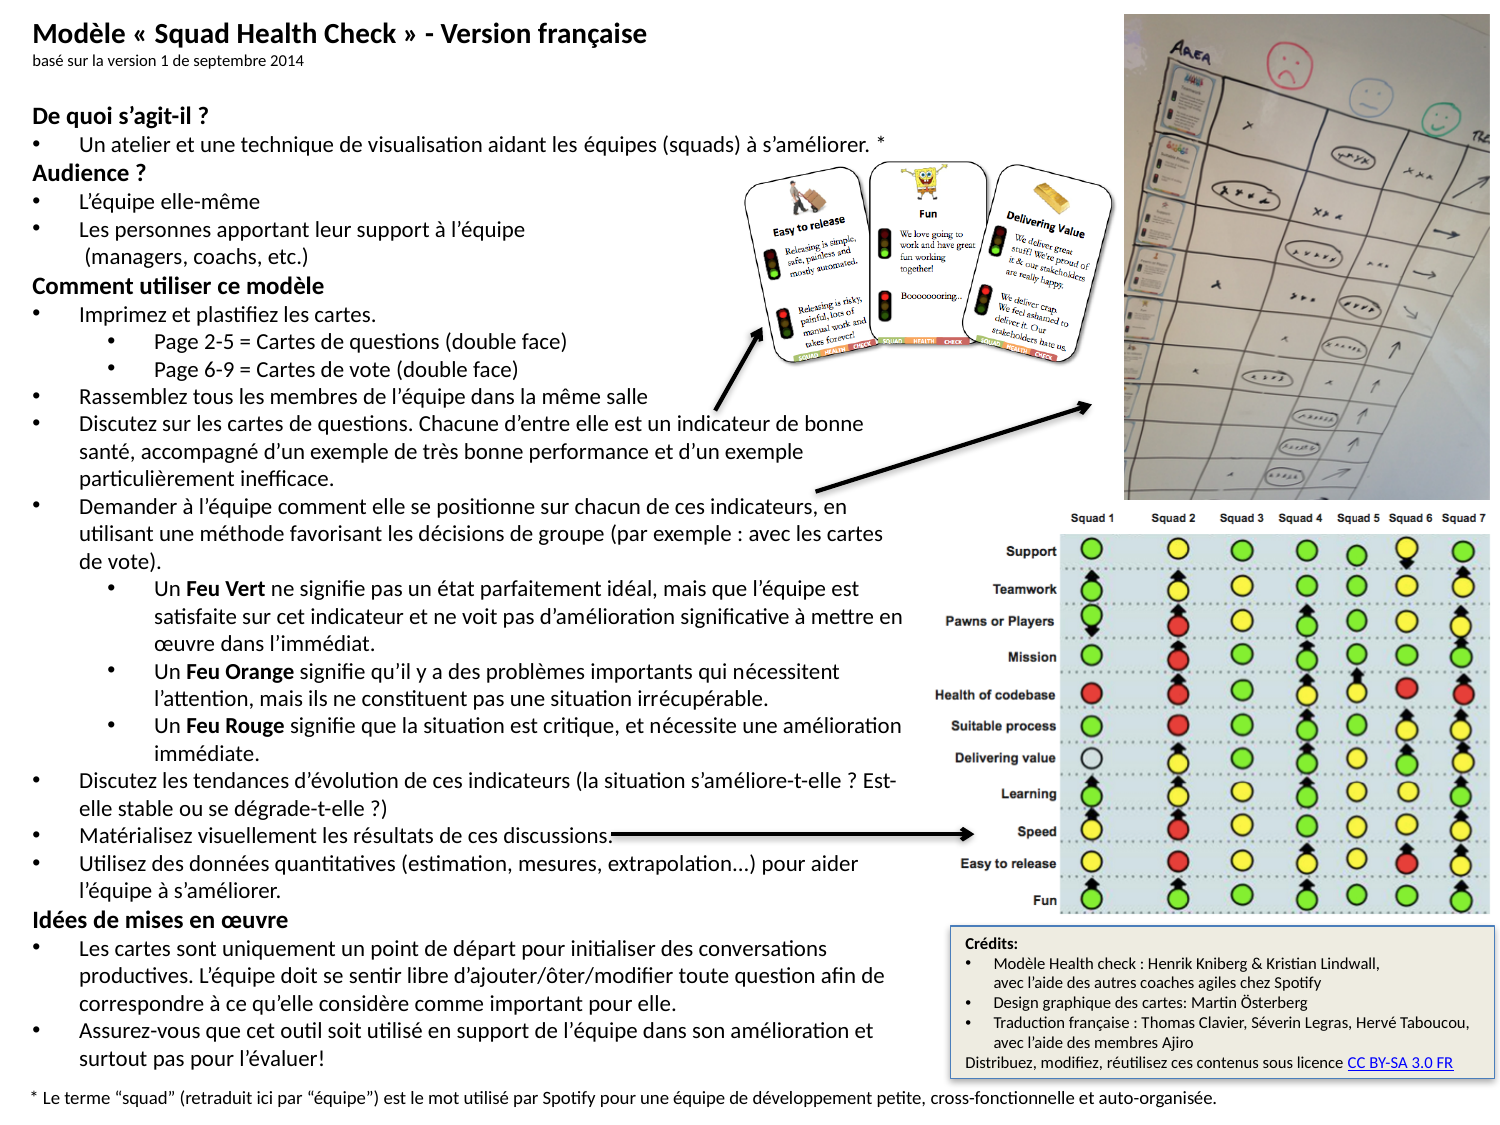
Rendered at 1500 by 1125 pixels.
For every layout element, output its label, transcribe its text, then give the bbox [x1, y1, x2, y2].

picture [927, 503, 1500, 923]
picture [737, 159, 1117, 369]
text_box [815, 404, 1093, 492]
text_box * Le terme “squad” (retraduit ici par “équipe”) est le mot utilisé par Spotify pour une équipe de développement petite, cross-fonctionnelle et auto-organisée. [14, 1078, 1237, 1116]
picture [1124, 14, 1491, 500]
text_box Crédits: Modèle Health check : Henrik Kniberg & Kristian Lindwall, avec l’aide des autres coaches agiles chez Spotify Design graphique des cartes: Martin Österberg Traduction française : Thomas Clavier, Séverin Legras, Hervé Taboucou, avec l’aide des membres Ajiro Distribuez, modifiez, réutilisez ces contenus sous licence CC BY-SA 3.0 FR [950, 930, 1495, 1079]
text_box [714, 326, 763, 411]
text_box Modèle « Squad Health Check » - Version française basé sur la version 1 de septembre 2014 De quoi s’agit-il ? Un atelier et une technique de visualisation aidant les équipes (squads) à s’améliorer. * Audience ? L’équipe elle-même Les personnes apportant leur support à l’équipe (managers, coachs, etc.) Comment utiliser ce modèle Imprimez et plastifiez les cartes. Page 2-5 = Cartes de questions (double face) Page 6-9 = Cartes de vote (double face) Rassemblez tous les membres de l’équipe dans la même salle Discutez sur les cartes de questions. Chacune d’entre elle est un indicateur de bonne santé, accompagné d’un exemple de très bonne performance et d’un exemple particulièrement inefficace. Demander à l’équipe comment elle se positionne sur chacun de ces indicateurs, en utilisant une méthode favorisant les décisions de groupe (par exemple : avec les cartes de vote). Un Feu Vert ne signifie pas un état parfaitement idéal, mais que l’équipe est satisfaite sur cet indicateur et ne voit pas d’amélioration significative à mettre en œuvre dans l’immédiat. Un Feu Orange signifie qu’il y a des problèmes importants qui nécessitent l’attention, mais ils ne constituent pas une situation irrécupérable. Un Feu Rouge signifie que la situation est critique, et nécessite une amélioration immédiate. Discutez les tendances d’évolution de ces indicateurs (la situation s’améliore-t-elle ? Est-elle stable ou se dégrade-t-elle ?) Matérialisez visuellement les résultats de ces discussions. Utilisez des données quantitatives (estimation, mesures, extrapolation...) pour aider l’équipe à s’améliorer. Idées de mises en œuvre Les cartes sont uniquement un point de départ pour initialiser des conversations productives. L’équipe doit se sentir libre d’ajouter/ôter/modifier toute question afin de correspondre à ce qu’elle considère comme important pour elle. Assurez-vous que cet outil soit utilisé en support de l’équipe dans son amélioration et surtout pas pour l’évaluer! [17, 7, 928, 1078]
